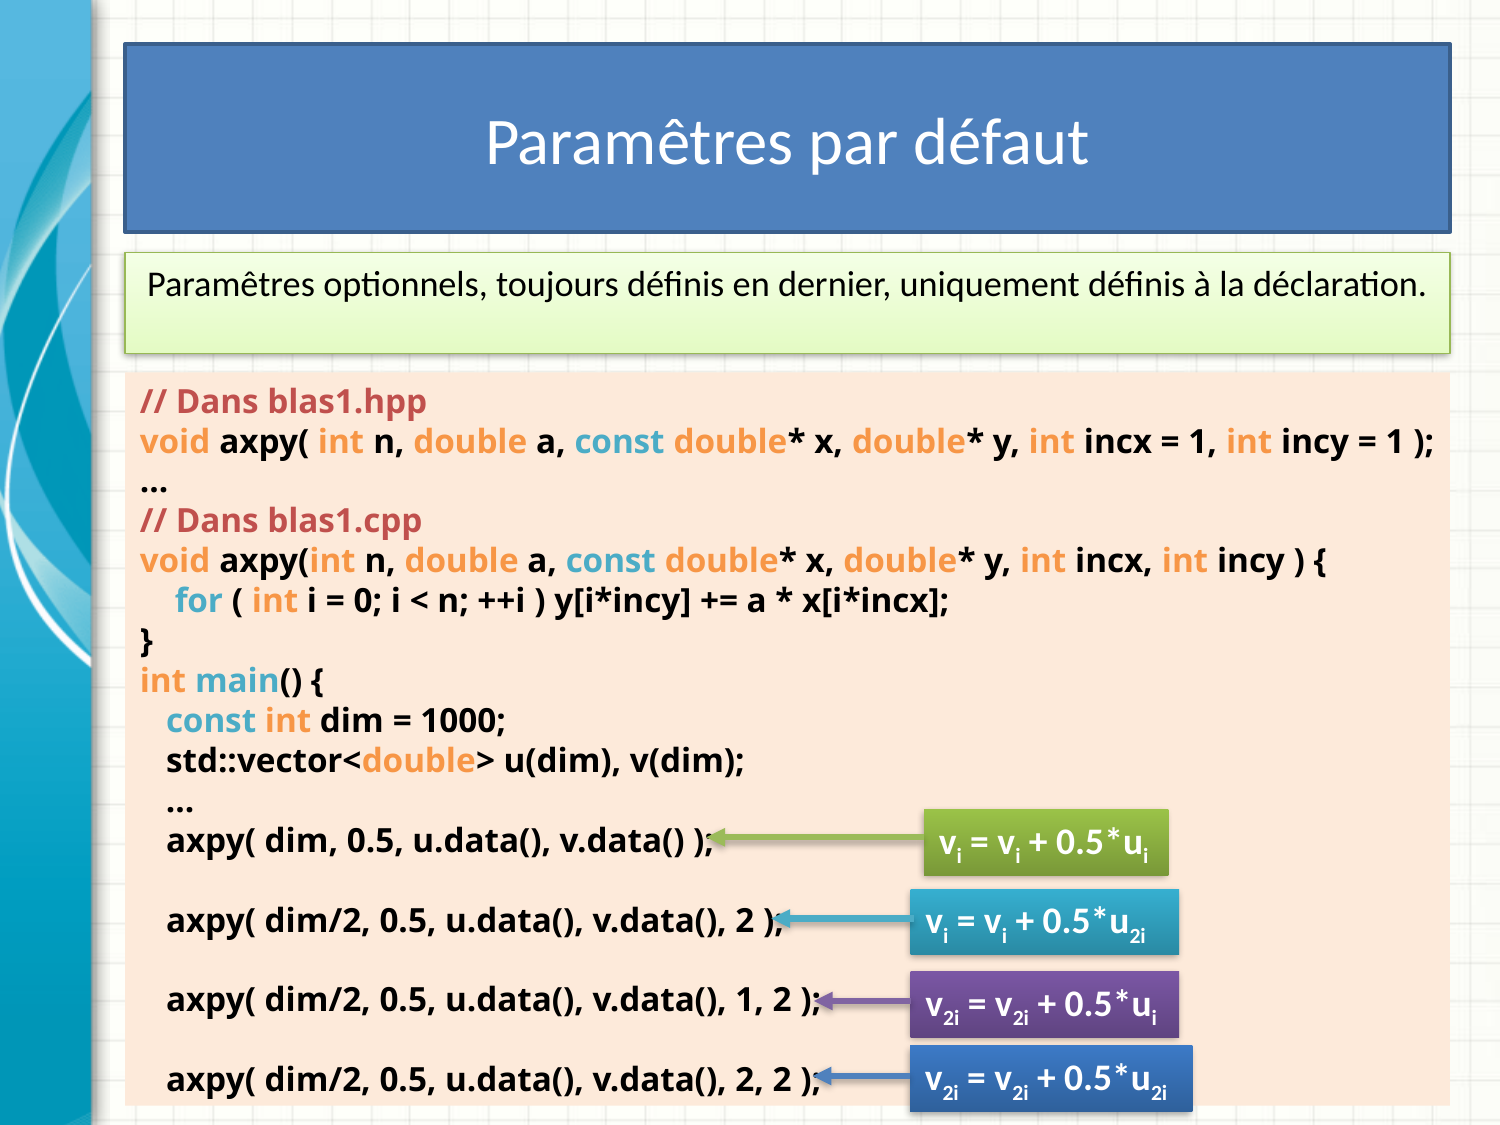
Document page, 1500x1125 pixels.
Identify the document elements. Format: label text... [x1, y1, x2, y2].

text_box // Dans blas1.hpp void axpy( int n, double a, const double* x, double* y, int incx = 1, int incy = 1 ); … // Dans blas1.cpp void axpy(int n, double a, const double* x, double* y, int incx, int incy ) { for ( int i = 0; i < n; ++i ) y[i*incy] += a * x[i*incx]; } int main() { const int dim = 1000; std::vector<double> u(dim), v(dim); … axpy( dim, 0.5, u.data(), v.data() ); axpy( dim/2, 0.5, u.data(), v.data(), 2 ); axpy( dim/2, 0.5, u.data(), v.data(), 1, 2 ); axpy( dim/2, 0.5, u.data(), v.data(), 2, 2 ); [125, 372, 1450, 1106]
text_box v2i = v2i + 0.5*ui [910, 971, 1180, 1038]
picture [0, 0, 1500, 1125]
title Paramêtres par défaut [123, 42, 1452, 234]
text_box v2i = v2i + 0.5*u2i [910, 1045, 1193, 1112]
text_box vi = vi + 0.5*u2i [910, 889, 1180, 955]
text_box vi = vi + 0.5*ui [924, 809, 1169, 876]
list Paramêtres optionnels, toujours définis en dernier, uniquement définis à la déclaration. [124, 252, 1451, 354]
